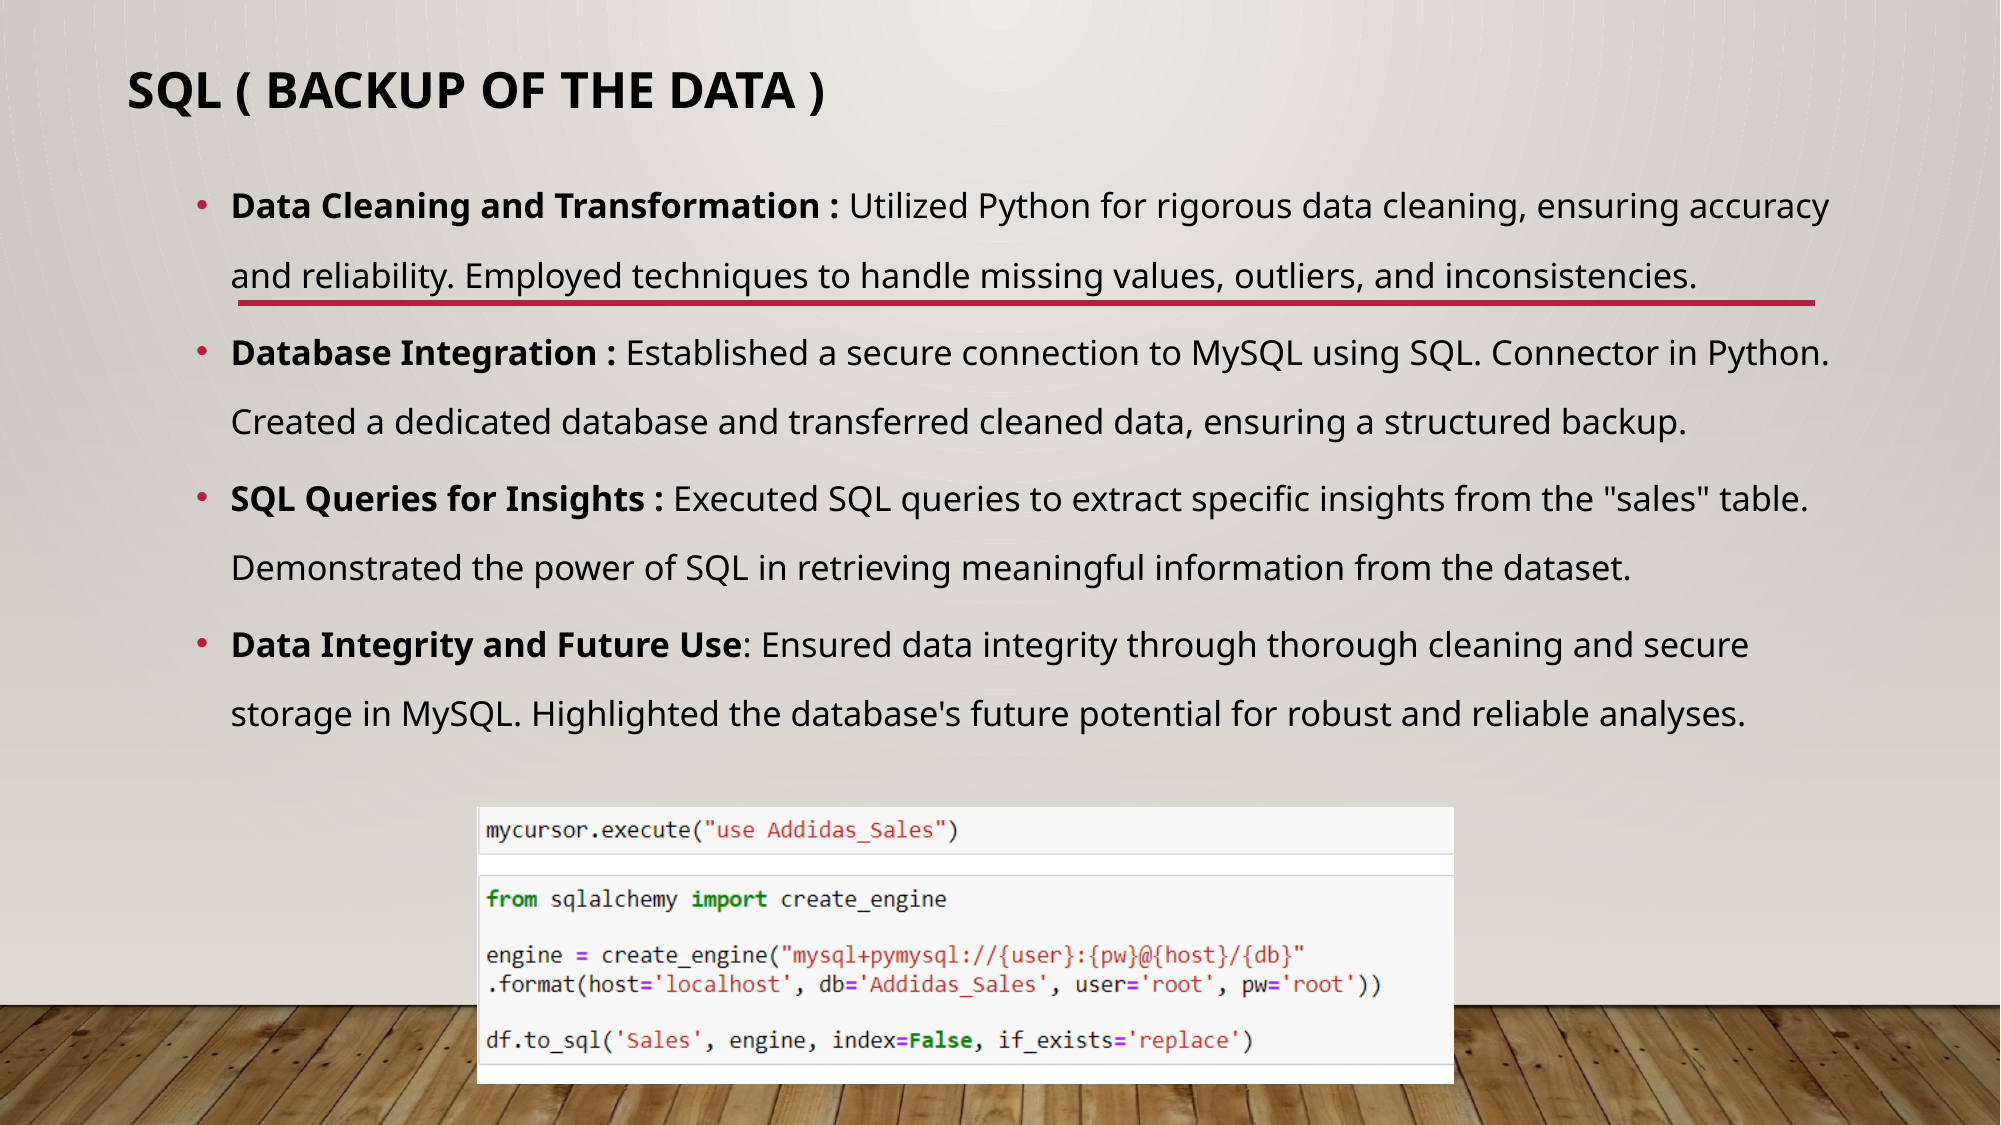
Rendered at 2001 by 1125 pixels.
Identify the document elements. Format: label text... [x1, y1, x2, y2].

title SQL ( Backup of the data ) [112, 57, 1818, 140]
picture [0, 806, 2000, 1125]
list Data Cleaning and Transformation : Utilized Python for rigorous data cleaning, ensuring accuracy and reliability. Employed techniques to handle missing values, outliers, and inconsistencies. Database Integration : Established a secure connection to MySQL using SQL. Connector in Python. Created a dedicated database and transferred cleaned data, ensuring a structured backup. SQL Queries for Insights : Executed SQL queries to extract specific insights from the "sales" table. Demonstrated the power of SQL in retrieving meaningful information from the dataset. Data Integrity and Future Use: Ensured data integrity through thorough cleaning and secure storage in MySQL. Highlighted the database's future potential for robust and reliable analyses. [181, 148, 1854, 896]
